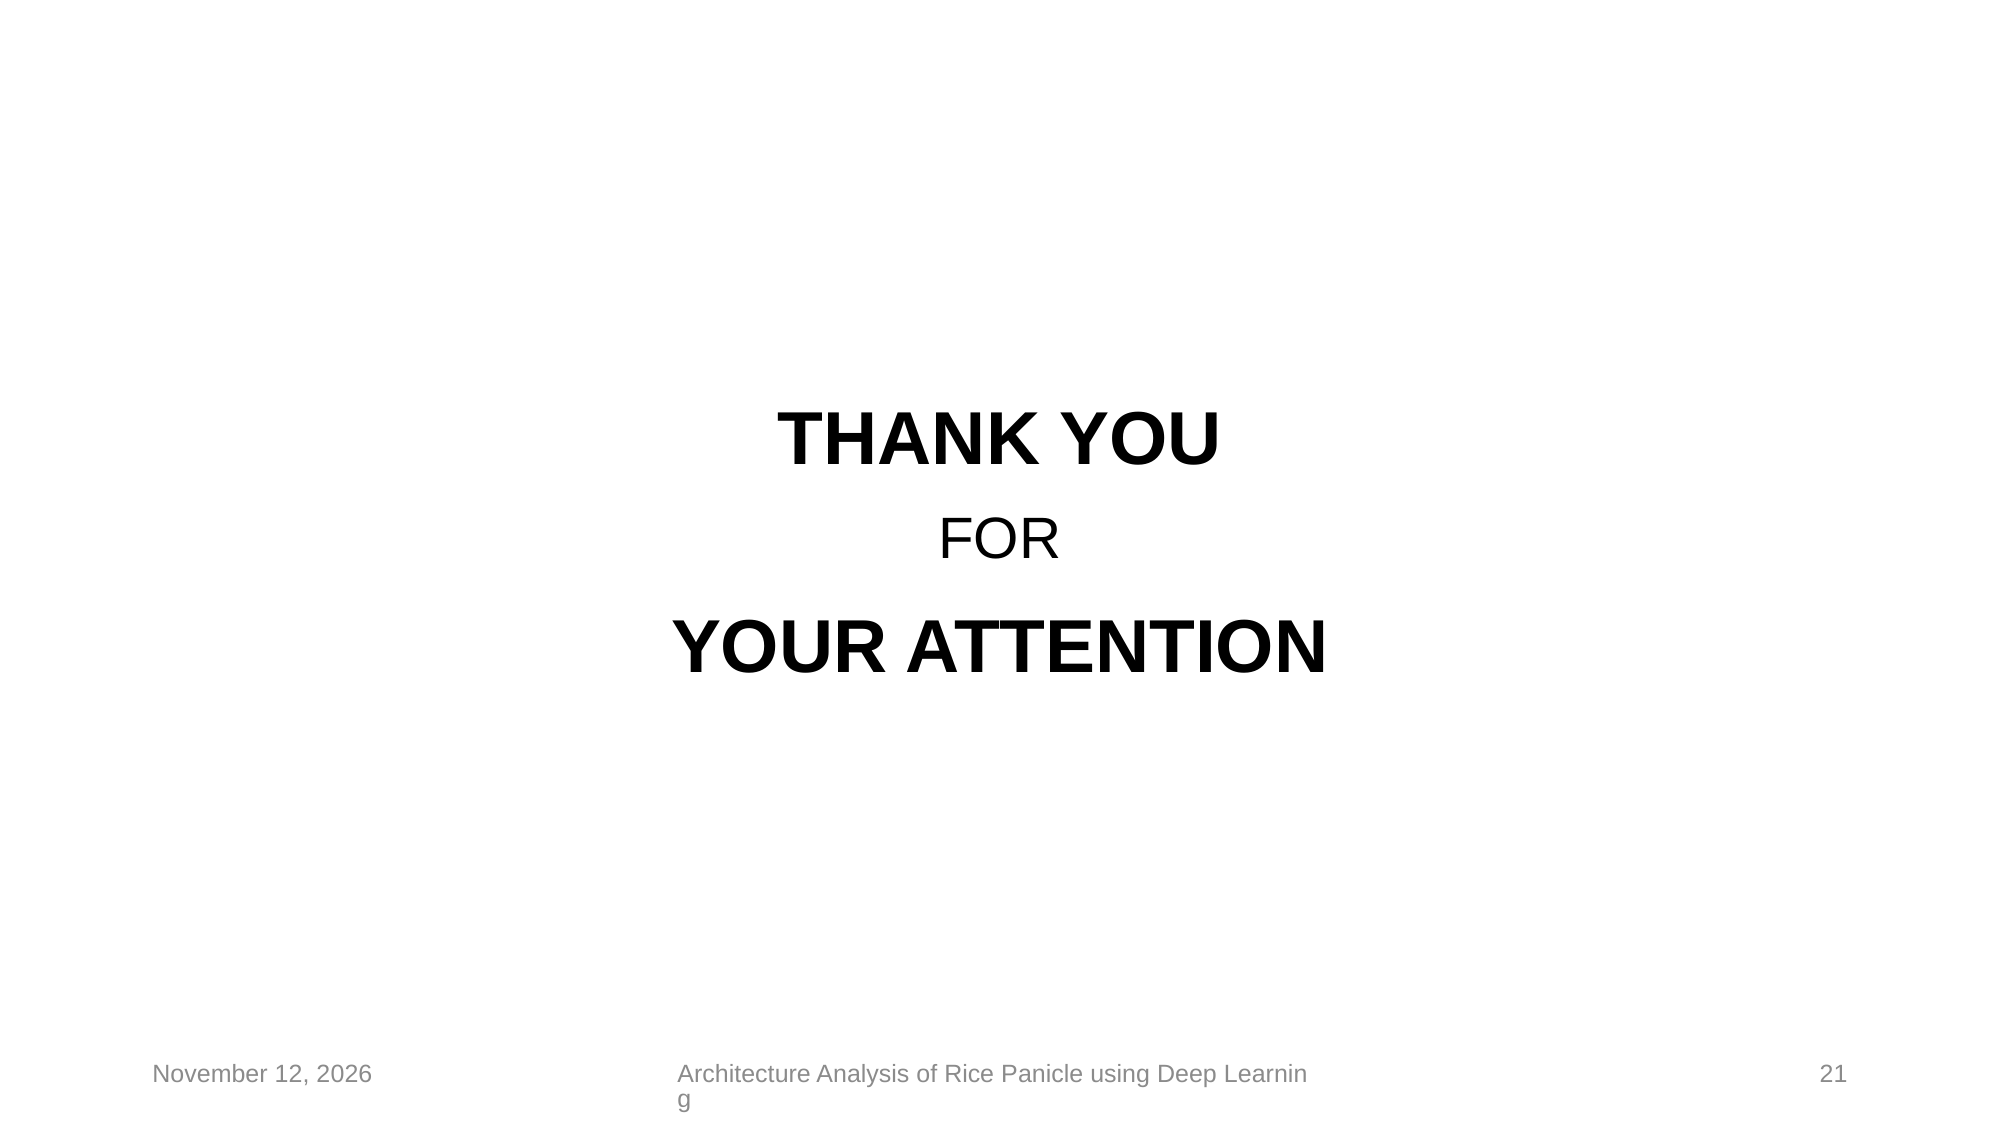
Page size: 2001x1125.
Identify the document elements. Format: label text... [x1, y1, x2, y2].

footer Architecture Analysis of Rice Panicle using Deep Learning [662, 1042, 1338, 1103]
slide_number 21 [1412, 1042, 1863, 1103]
text_box THANK YOU FOR YOUR ATTENTION [546, 354, 1454, 695]
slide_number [137, 1042, 588, 1103]
